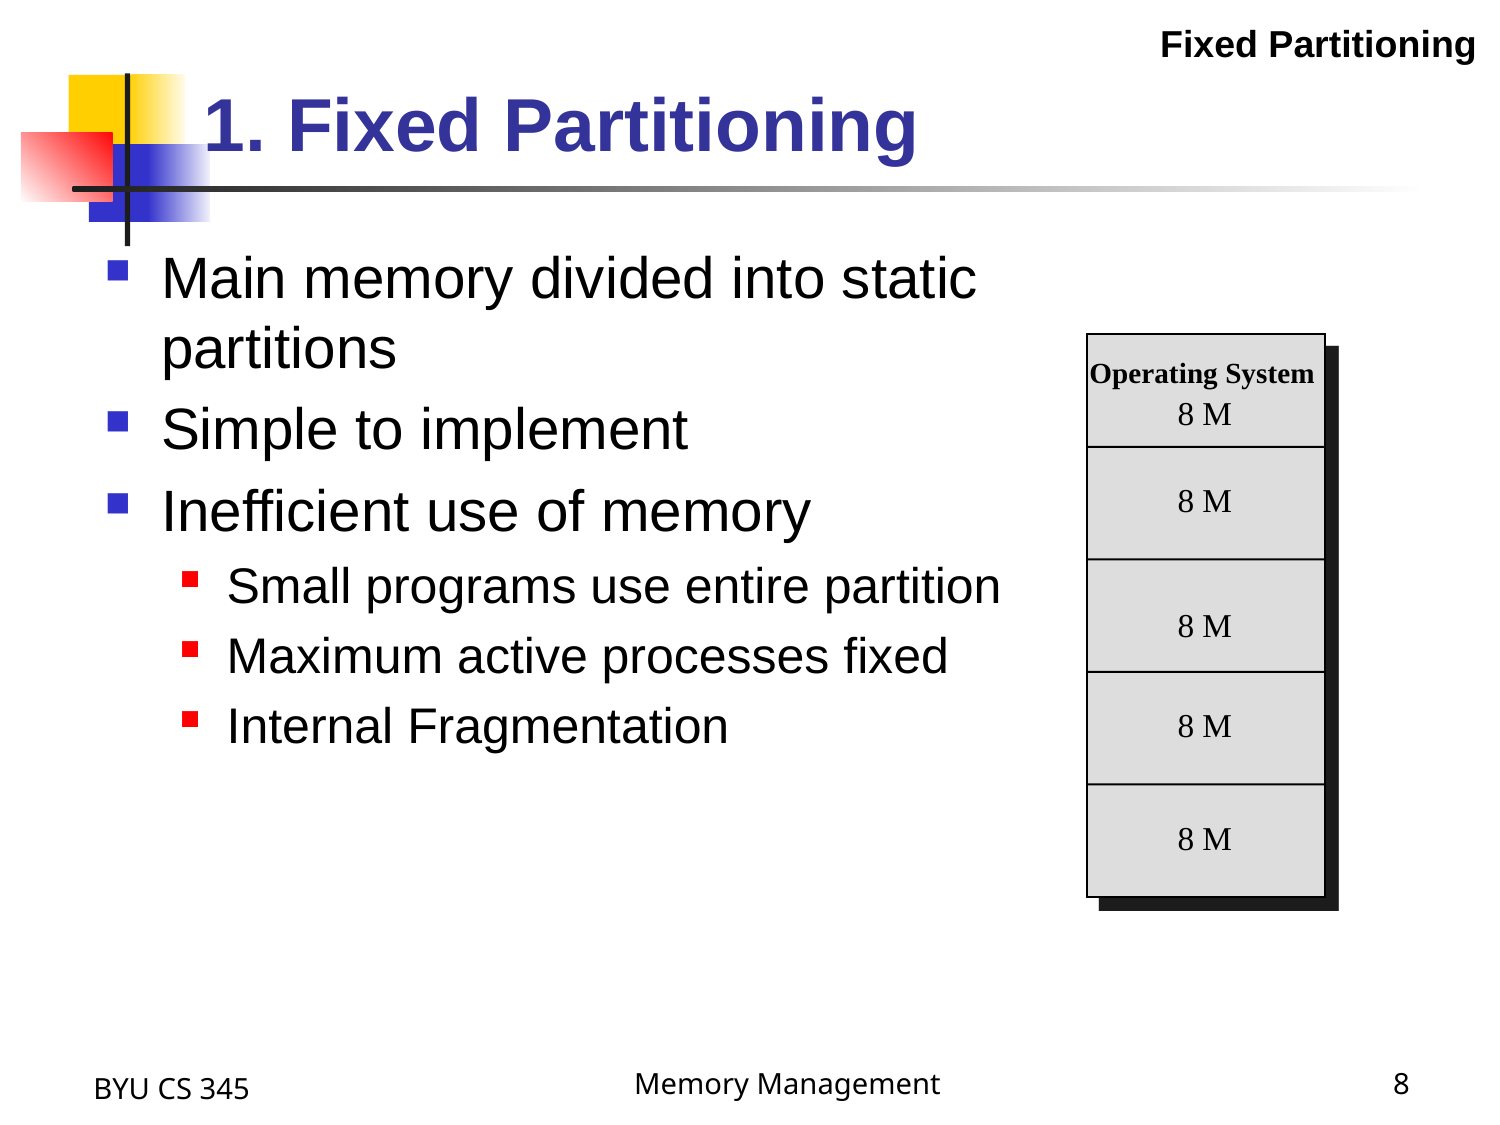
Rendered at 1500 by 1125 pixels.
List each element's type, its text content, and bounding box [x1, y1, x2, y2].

text_box 8 M [1162, 397, 1248, 440]
title 1. Fixed Partitioning [188, 62, 1468, 174]
text_box [1087, 334, 1325, 346]
text_box Fixed Partitioning [1061, 12, 1493, 73]
text_box Operating System [1074, 346, 1330, 397]
text_box [1087, 785, 1325, 897]
slide_number 8 [1112, 1037, 1425, 1113]
text_box [1087, 560, 1325, 671]
list Main memory divided into static partitions Simple to implement Inefficient use of memory Small programs use entire partition Maximum active processes fixed Internal Fragmentation [89, 232, 1056, 1010]
text_box 8 M [1162, 596, 1248, 652]
slide_number BYU CS 345 [78, 1037, 391, 1113]
footer Memory Management [549, 1037, 1025, 1113]
text_box 8 M [1162, 696, 1248, 752]
text_box [1087, 672, 1325, 784]
text_box 8 M [1162, 471, 1248, 527]
text_box [1087, 447, 1325, 559]
text_box [1087, 397, 1325, 446]
text_box 8 M [1162, 809, 1248, 865]
